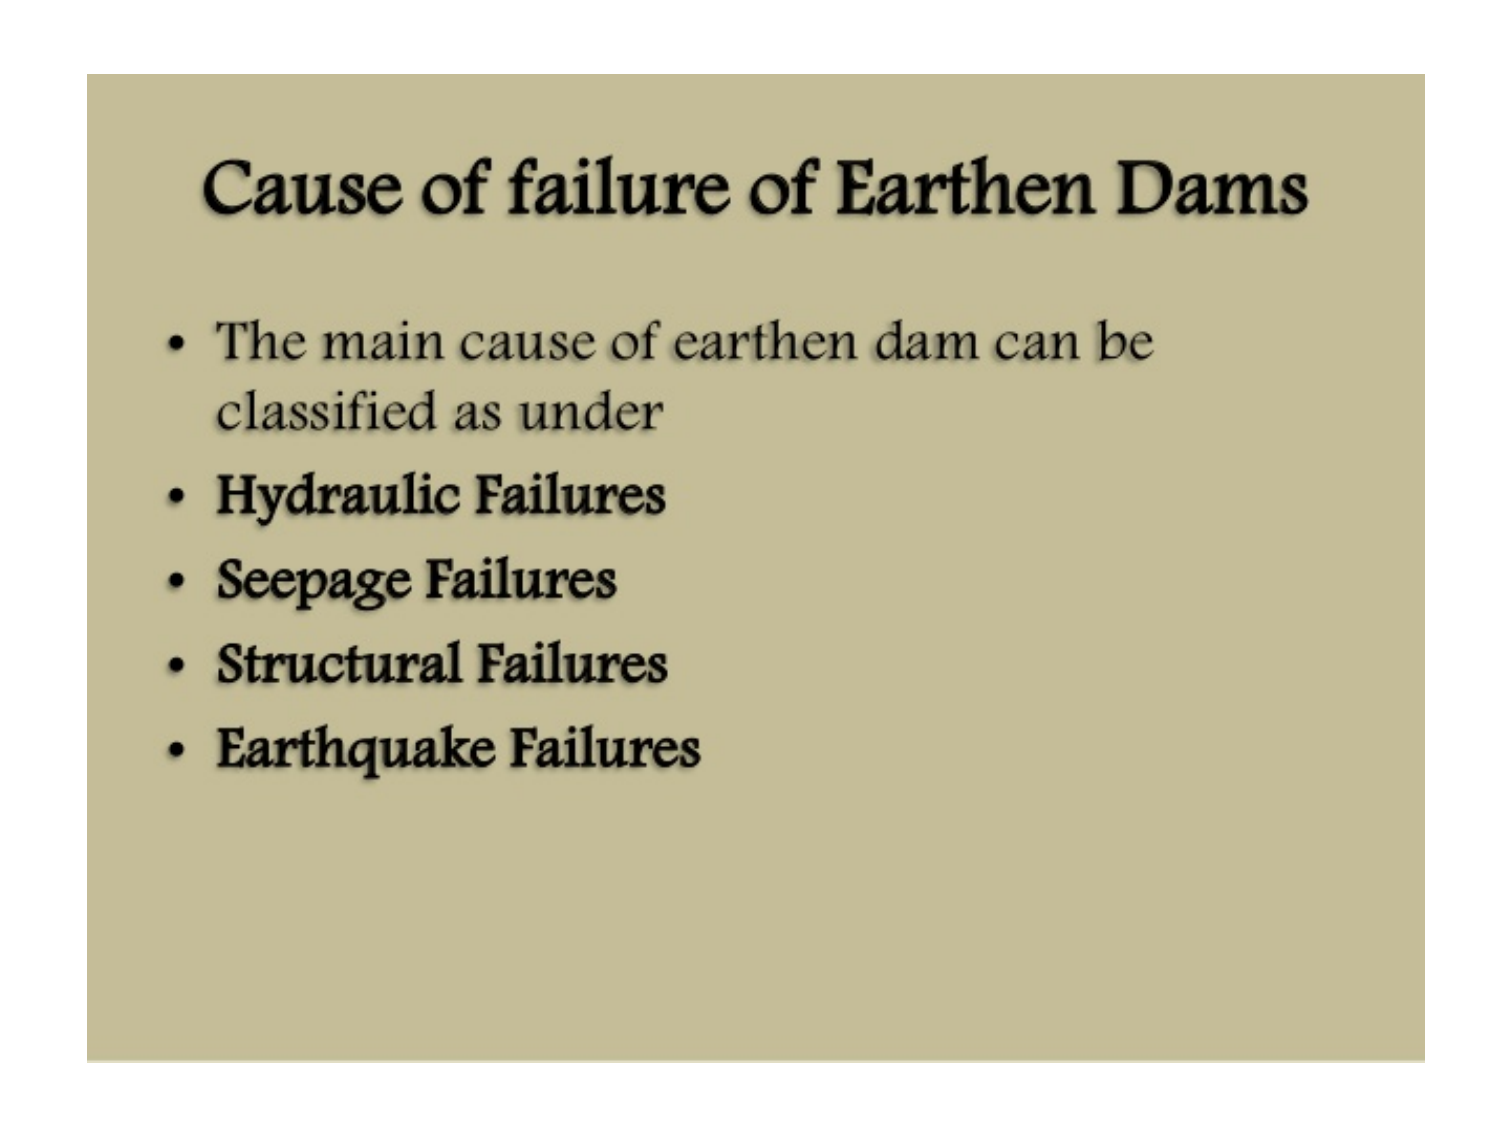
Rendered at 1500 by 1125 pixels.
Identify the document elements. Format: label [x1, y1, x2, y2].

list [87, 74, 1426, 1063]
